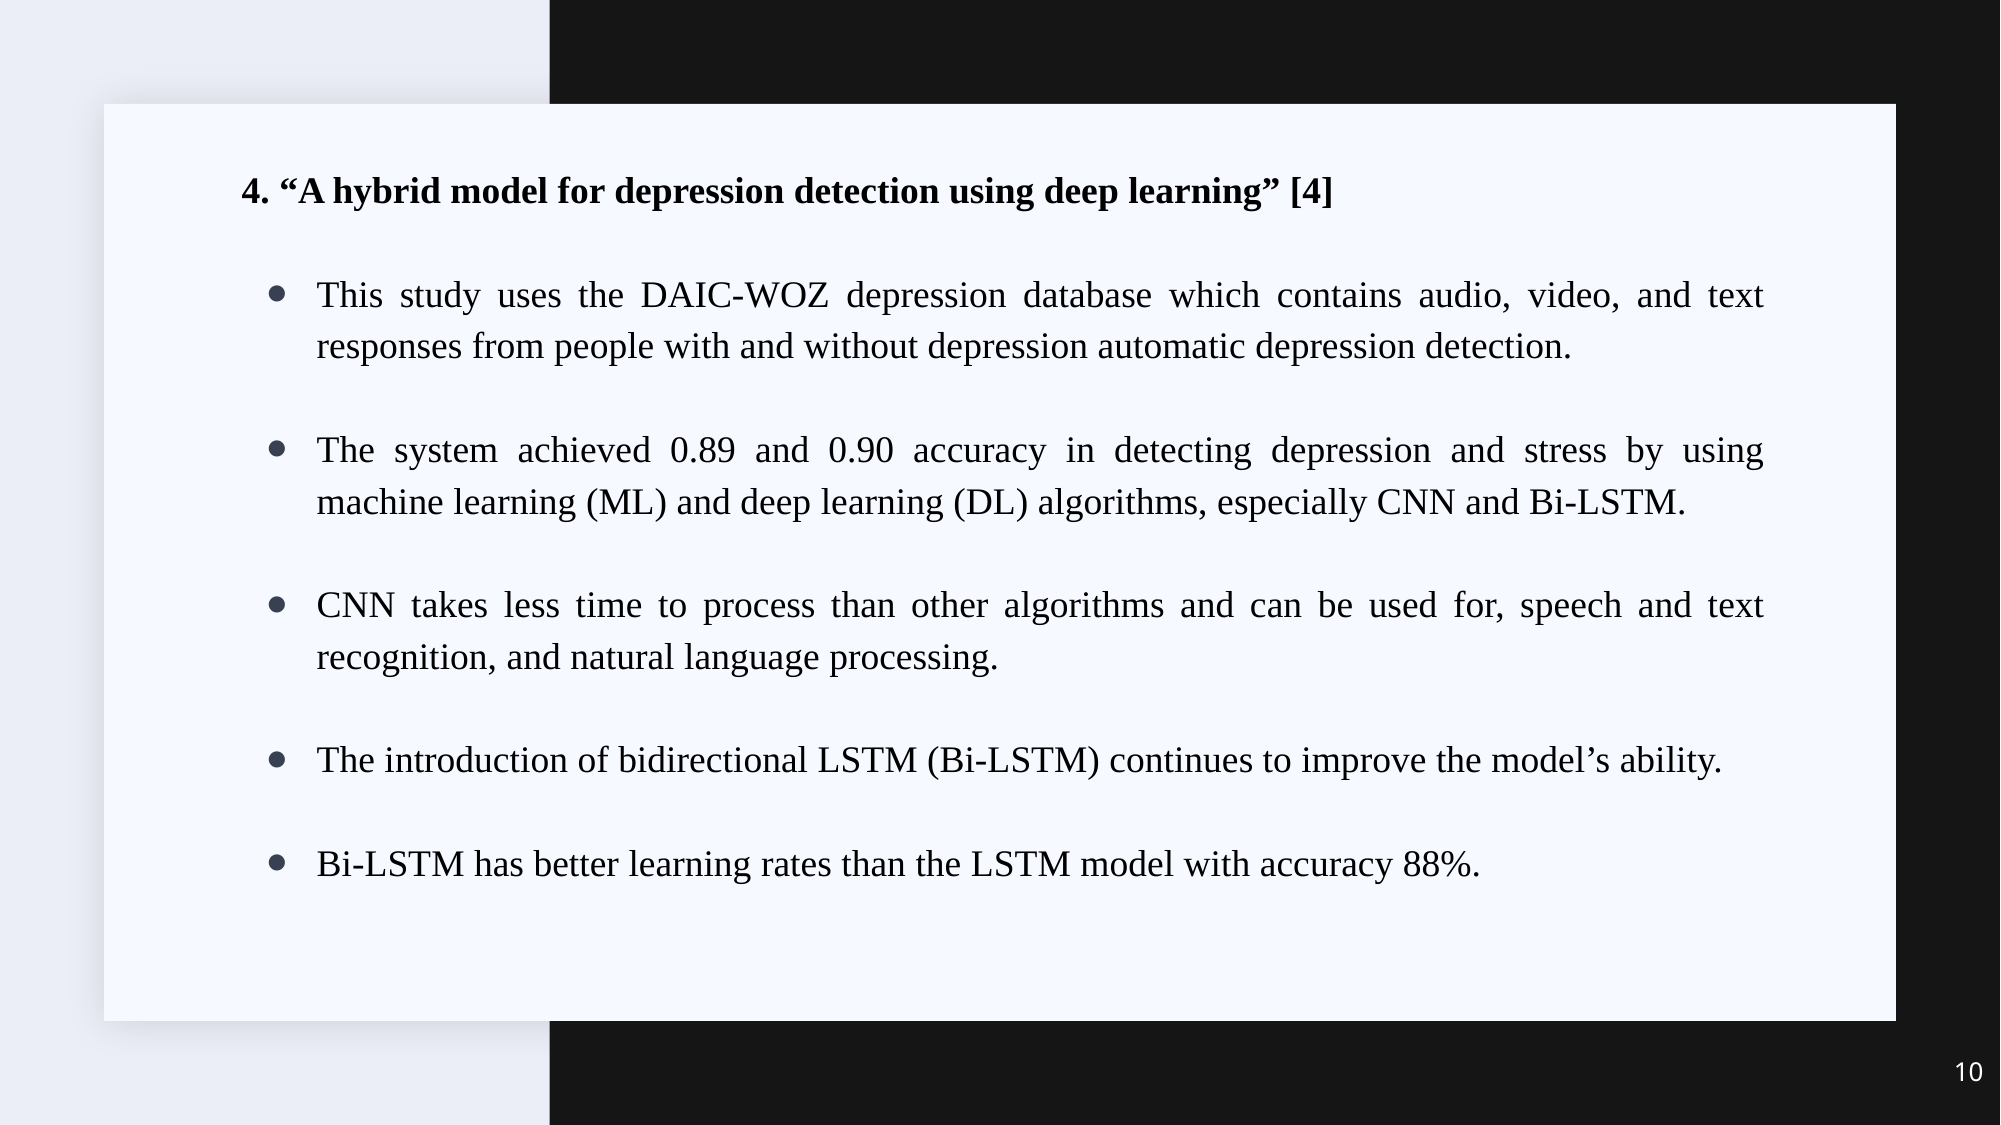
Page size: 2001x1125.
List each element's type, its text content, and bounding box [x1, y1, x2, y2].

slide_number 10 [1938, 1043, 2000, 1104]
text_box 4. “A hybrid model for depression detection using deep learning” [4] This study uses the DAIC-WOZ depression database which contains audio, video, and text responses from people with and without depression automatic depression detection. The system achieved 0.89 and 0.90 accuracy in detecting depression and stress by using machine learning (ML) and deep learning (DL) algorithms, especially CNN and Bi-LSTM. CNN takes less time to process than other algorithms and can be used for, speech and text recognition, and natural language processing. The introduction of bidirectional LSTM (Bi-LSTM) continues to improve the model’s ability. Bi-LSTM has better learning rates than the LSTM model with accuracy 88%. [226, 109, 1782, 936]
